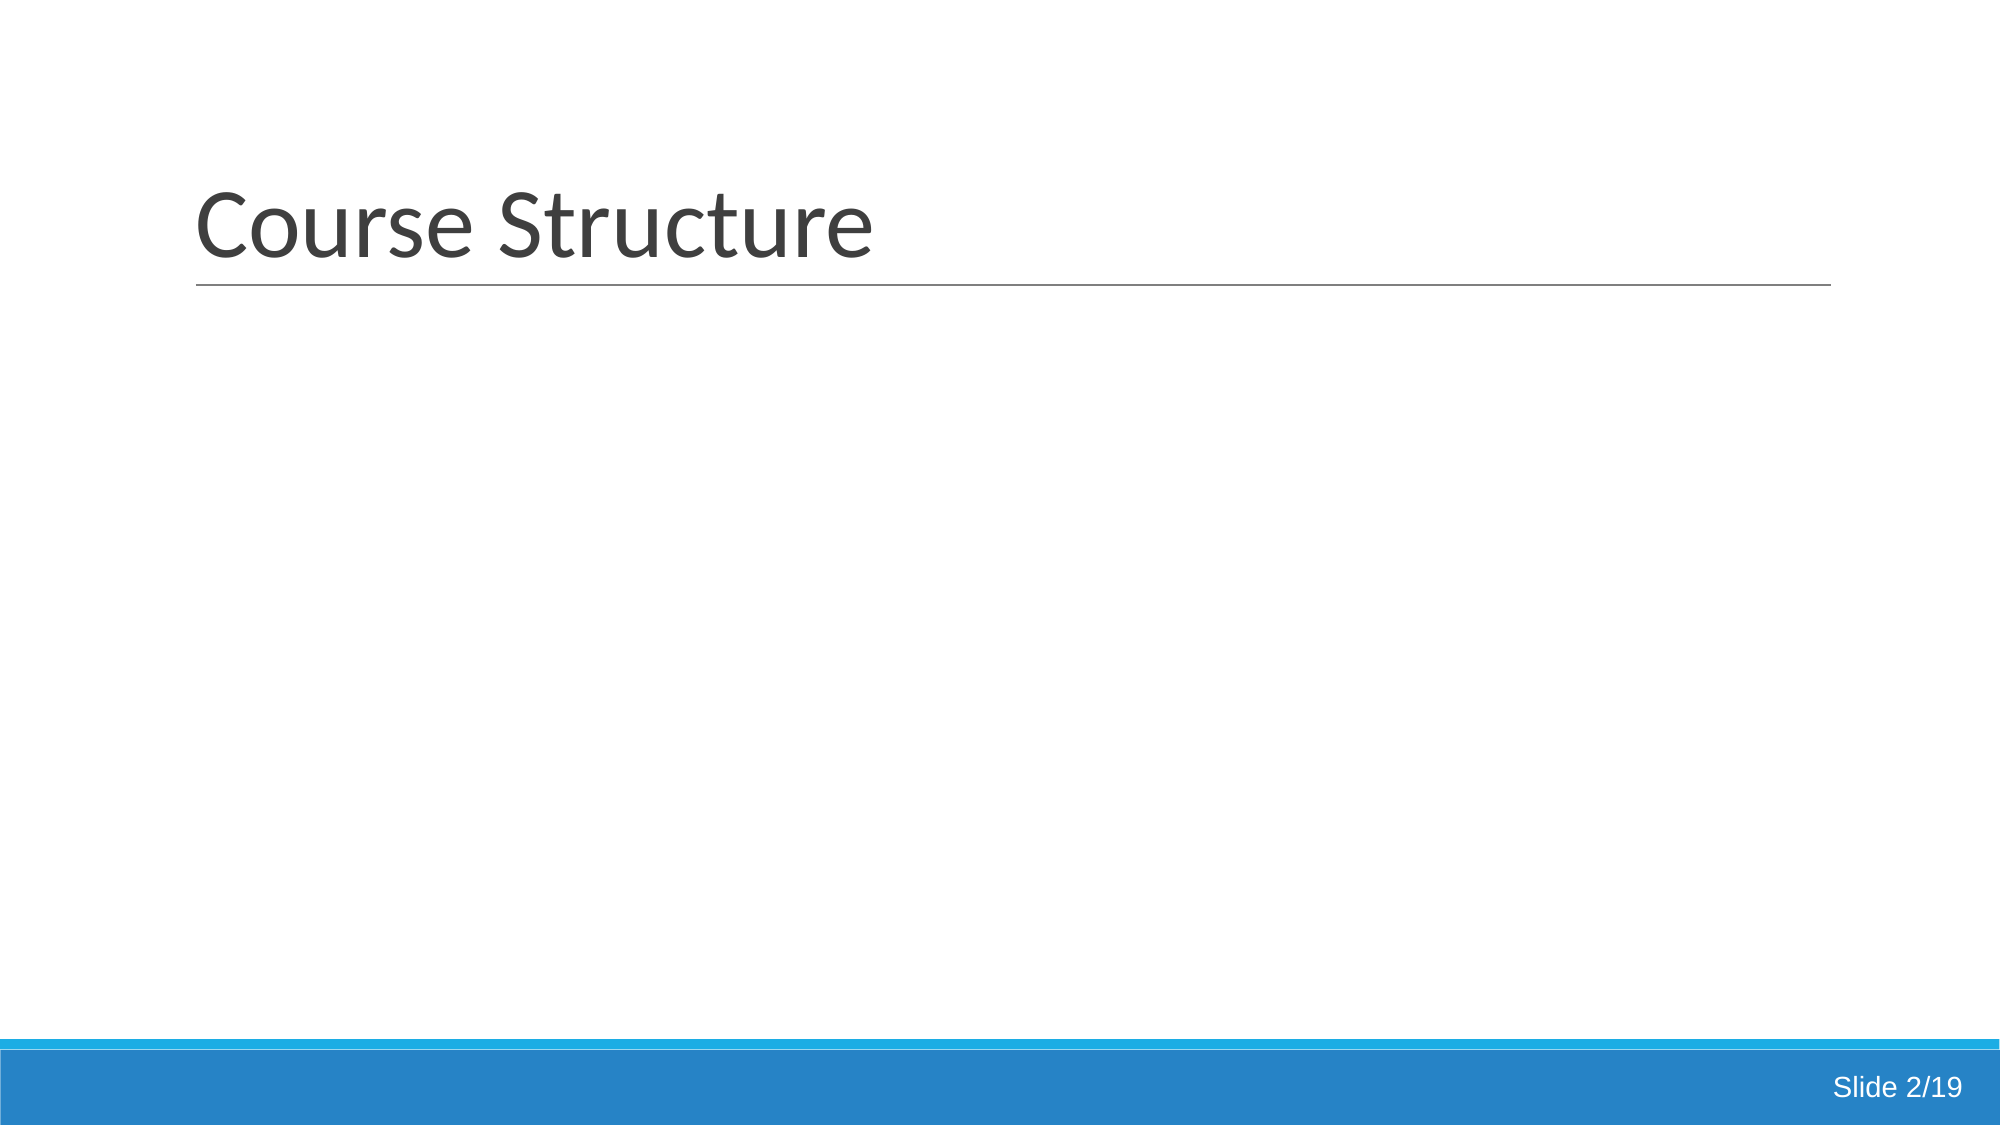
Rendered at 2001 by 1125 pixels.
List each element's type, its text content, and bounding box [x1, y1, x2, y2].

title Course Structure [180, 47, 1830, 285]
text_box Slide 2/19 [1817, 1053, 2000, 1125]
